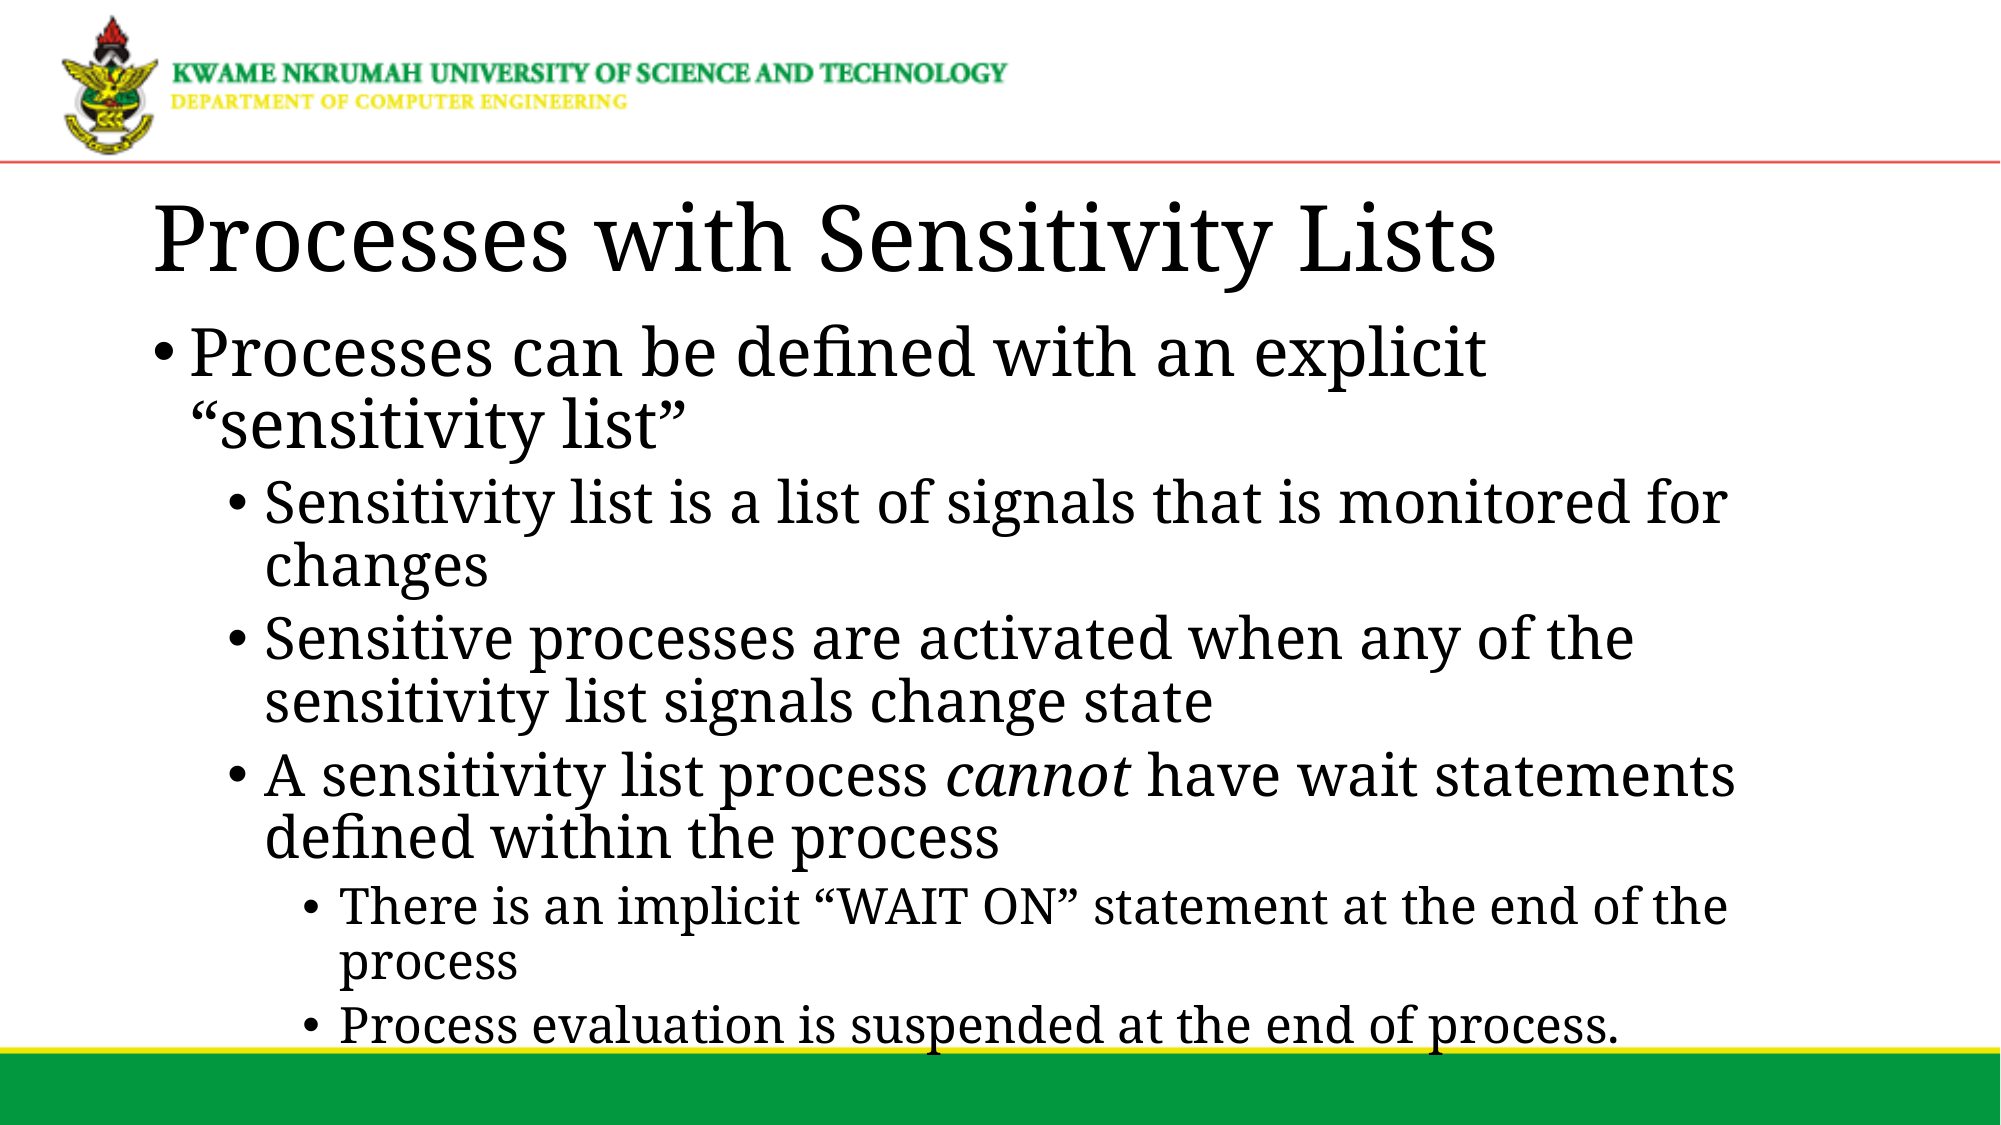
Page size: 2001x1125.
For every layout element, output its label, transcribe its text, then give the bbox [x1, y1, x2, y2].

list Processes can be defined with an explicit “sensitivity list” Sensitivity list is a list of signals that is monitored for changes Sensitive processes are activated when any of the sensitivity list signals change state A sensitivity list process cannot have wait statements defined within the process There is an implicit “WAIT ON” statement at the end of the process Process evaluation is suspended at the end of process. [137, 311, 1863, 1014]
picture [0, 0, 2001, 1125]
title Processes with Sensitivity Lists [137, 172, 1863, 311]
